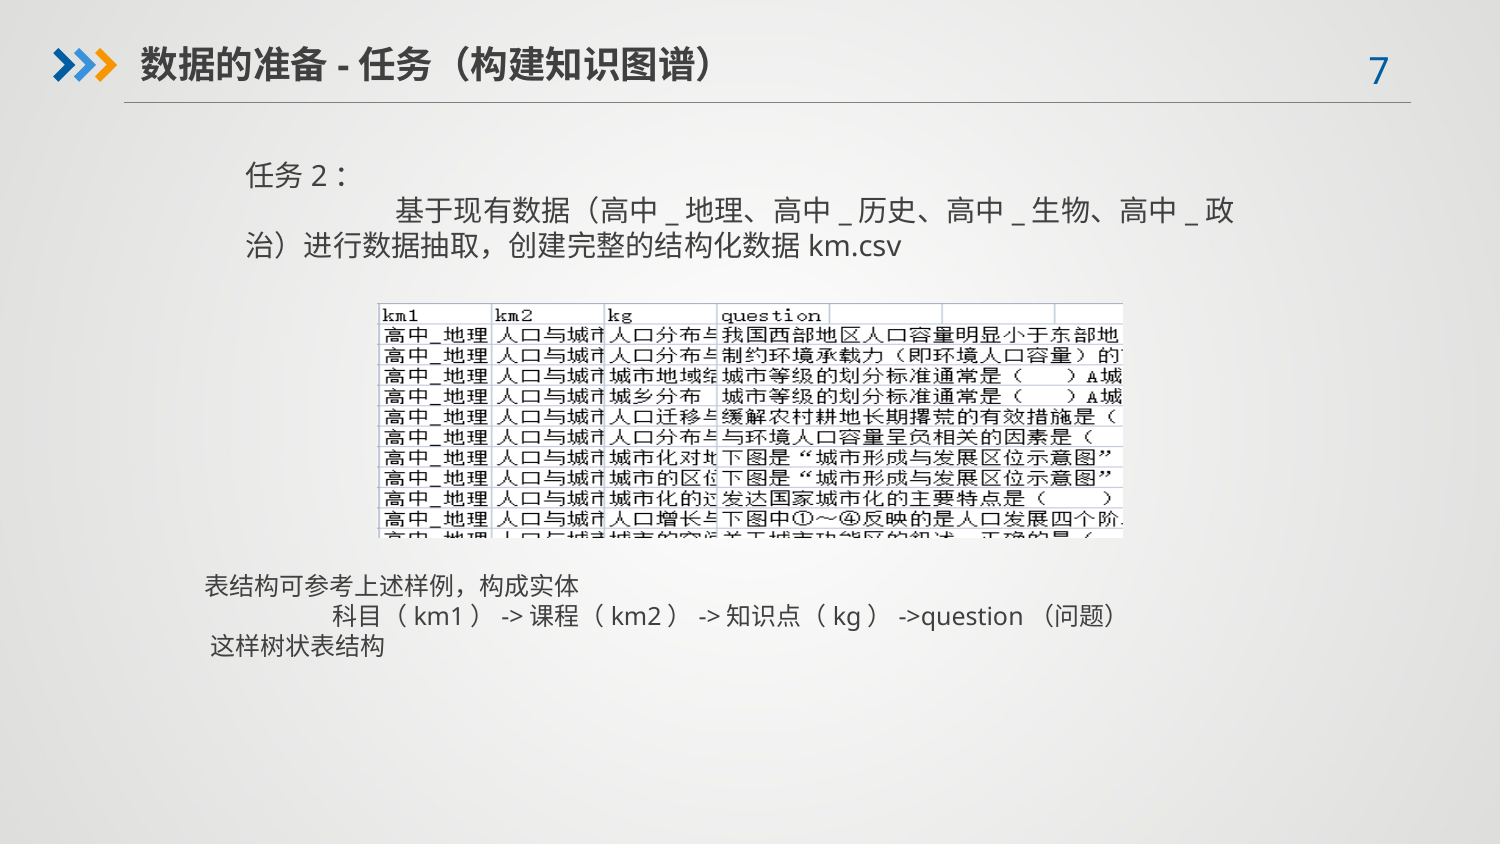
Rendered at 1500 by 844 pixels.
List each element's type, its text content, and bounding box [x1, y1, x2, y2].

text_box 表结构可参考上述样例，构成实体 科目（km1）->课程（km2）->知识点（kg）->question（问题） 这样树状表结构 [167, 563, 1332, 669]
text_box 数据的准备-任务（构建知识图谱） [140, 32, 1024, 96]
text_box 任务2： 基于现有数据（高中_地理、高中_历史、高中_生物、高中_政治）进行数据抽取，创建完整的结构化数据km.csv [230, 150, 1270, 270]
picture [0, 0, 1500, 844]
